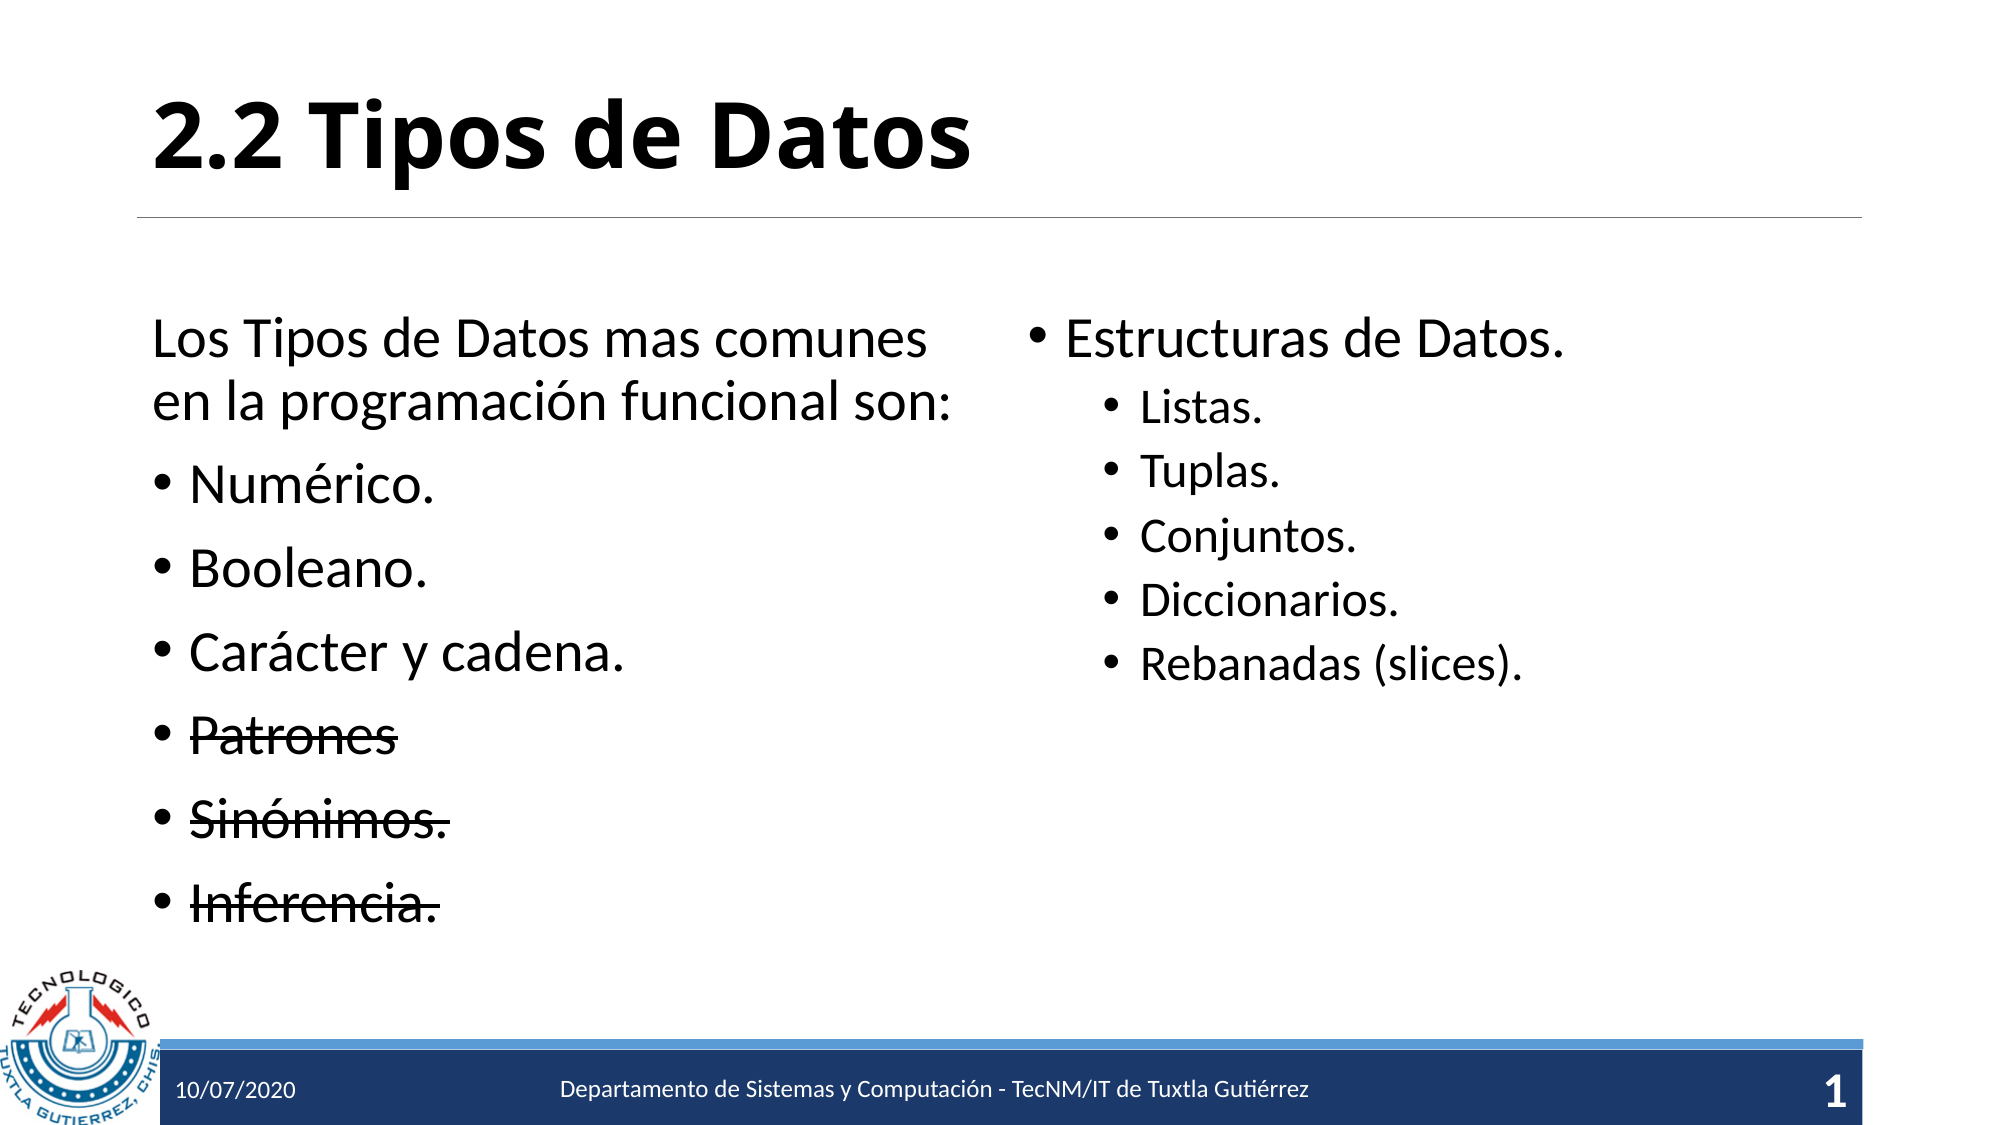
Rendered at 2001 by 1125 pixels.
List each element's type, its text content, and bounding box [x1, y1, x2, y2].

list Los Tipos de Datos mas comunes en la programación funcional son: Numérico. Booleano. Carácter y cadena. Patrones Sinónimos. Inferencia. [137, 299, 988, 1014]
picture [0, 970, 160, 1125]
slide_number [159, 1058, 463, 1118]
footer Departamento de Sistemas y Computación - TecNM/IT de Tuxtla Gutiérrez [471, 1057, 1400, 1118]
title 2.2 Tipos de Datos [137, 59, 1863, 218]
slide_number 1 [1412, 1057, 1863, 1118]
list Estructuras de Datos. Listas. Tuplas. Conjuntos. Diccionarios. Rebanadas (slices). [1012, 299, 1863, 1014]
